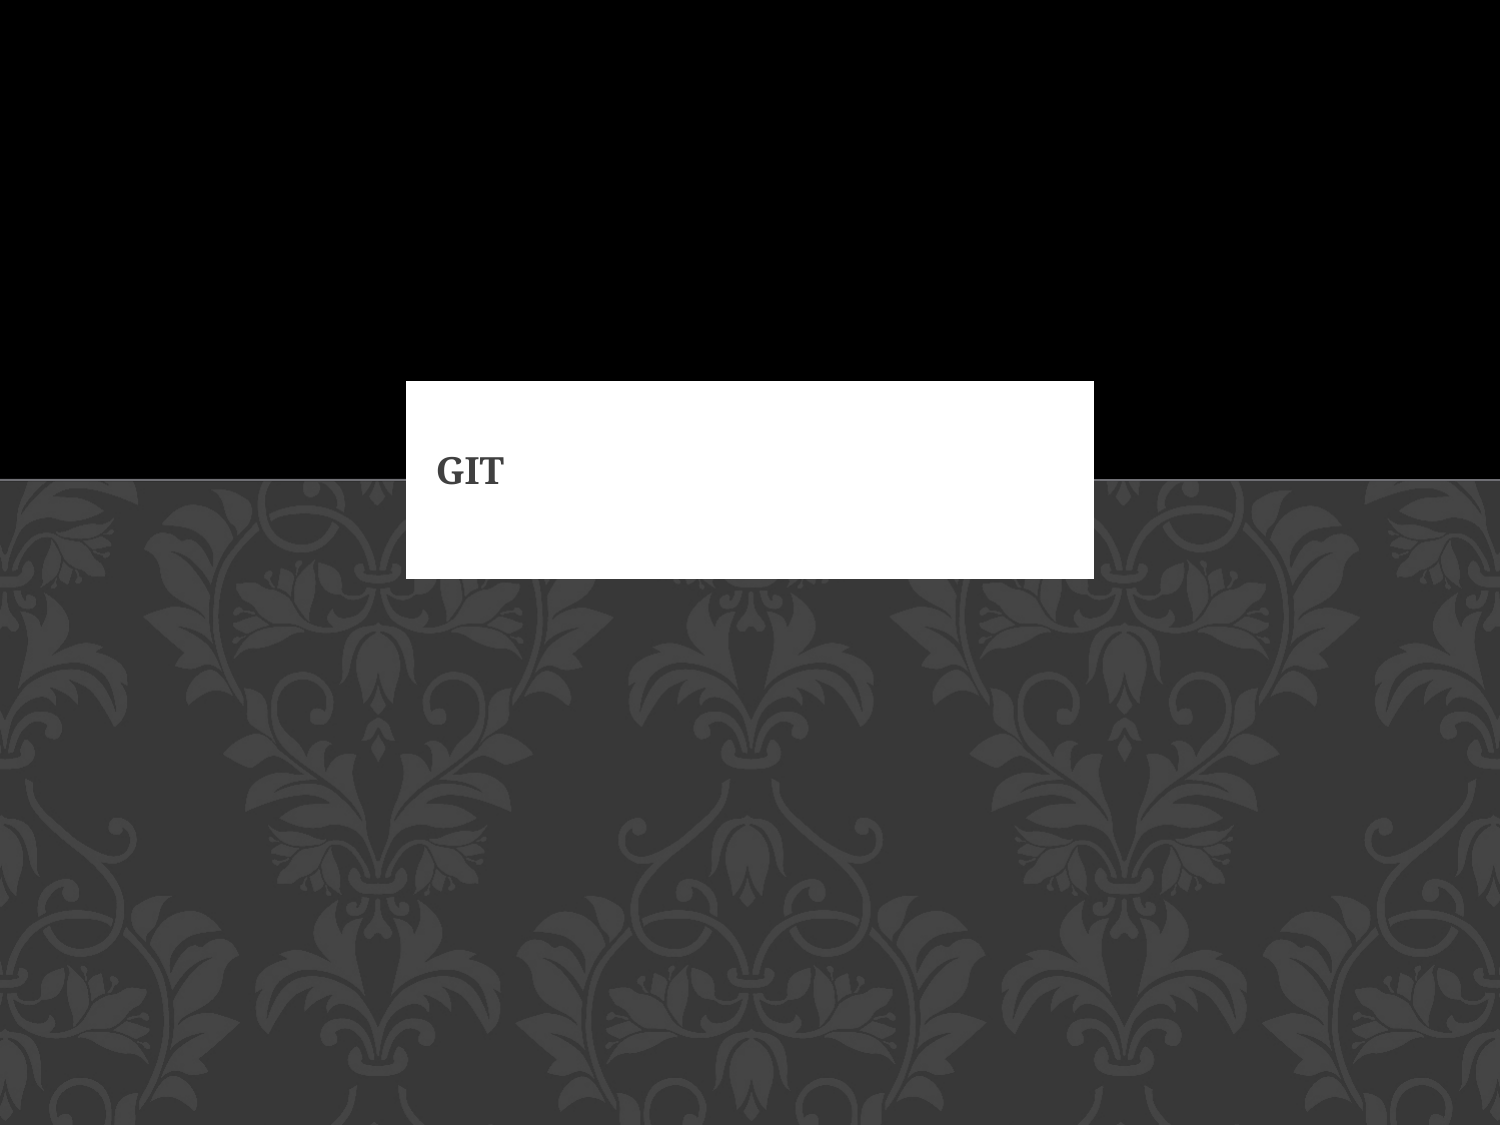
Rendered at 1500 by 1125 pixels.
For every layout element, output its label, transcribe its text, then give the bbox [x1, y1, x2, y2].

title GIT [415, 387, 1085, 498]
